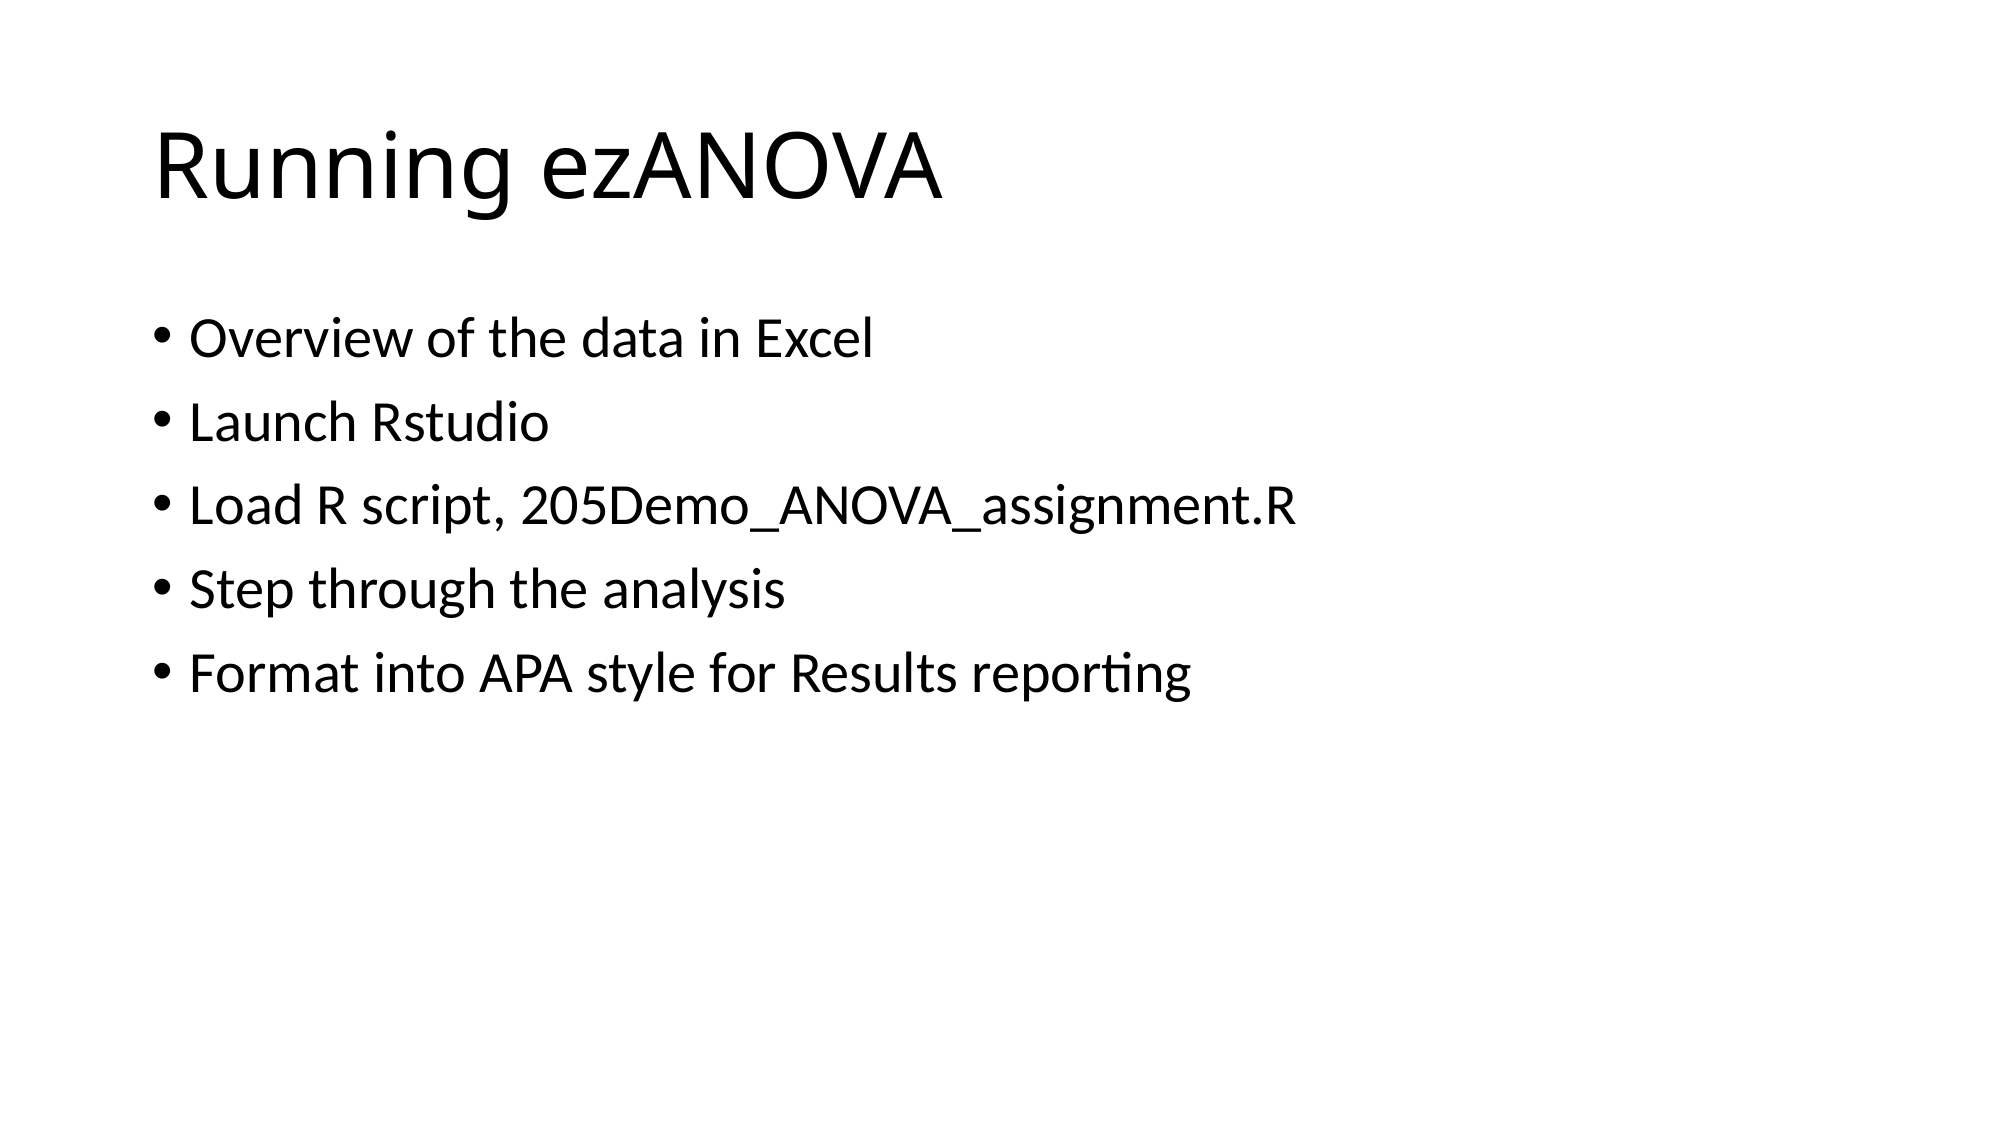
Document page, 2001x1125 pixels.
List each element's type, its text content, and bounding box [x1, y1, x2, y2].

list Overview of the data in Excel Launch Rstudio Load R script, 205Demo_ANOVA_assignment.R Step through the analysis Format into APA style for Results reporting [137, 299, 1863, 1014]
title Running ezANOVA [137, 59, 1863, 278]
